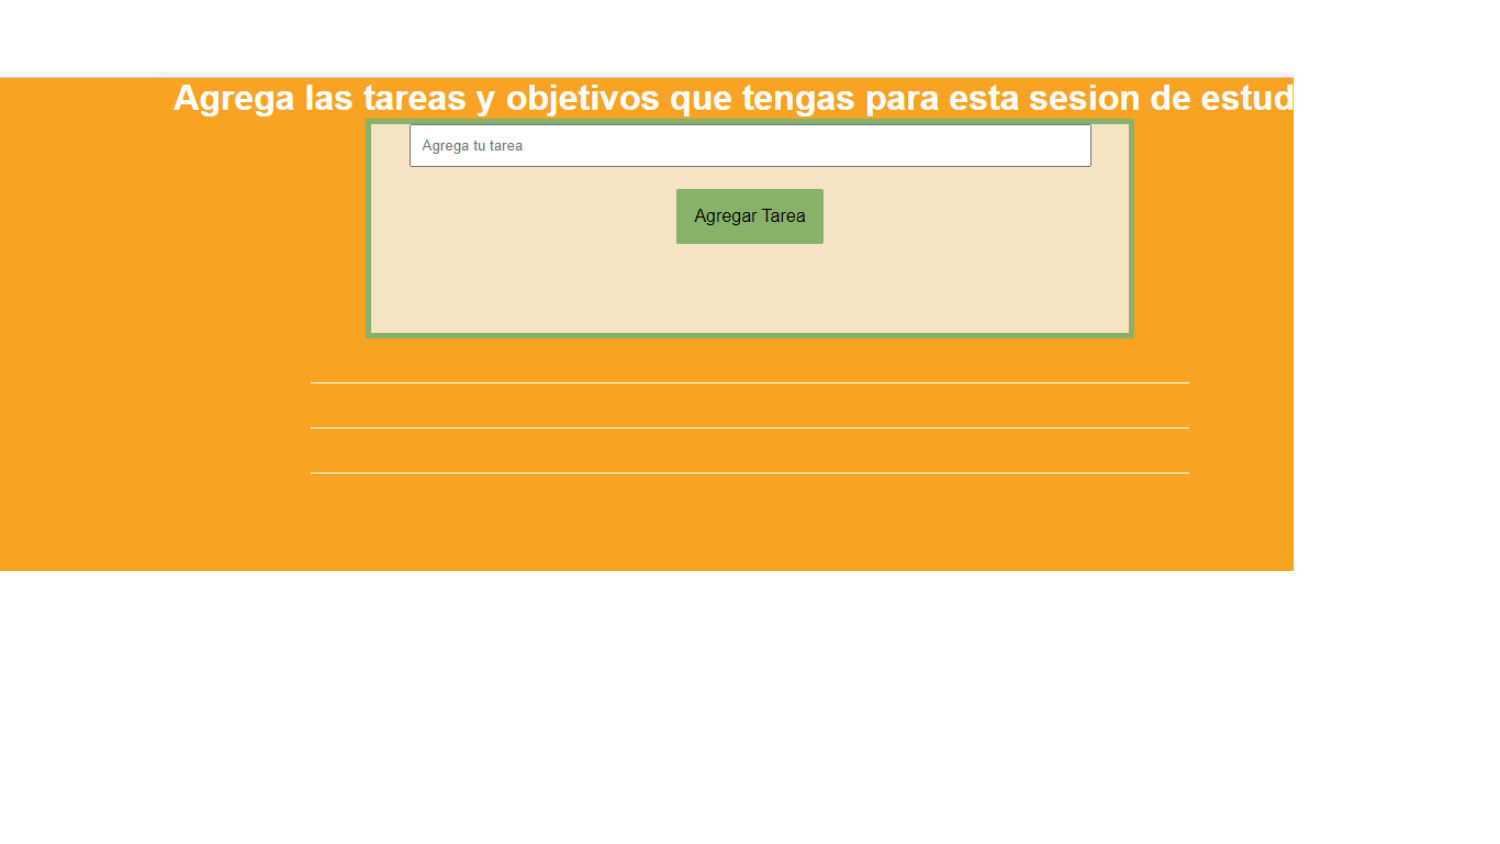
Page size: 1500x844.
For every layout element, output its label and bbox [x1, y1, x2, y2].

picture [0, 72, 1294, 571]
